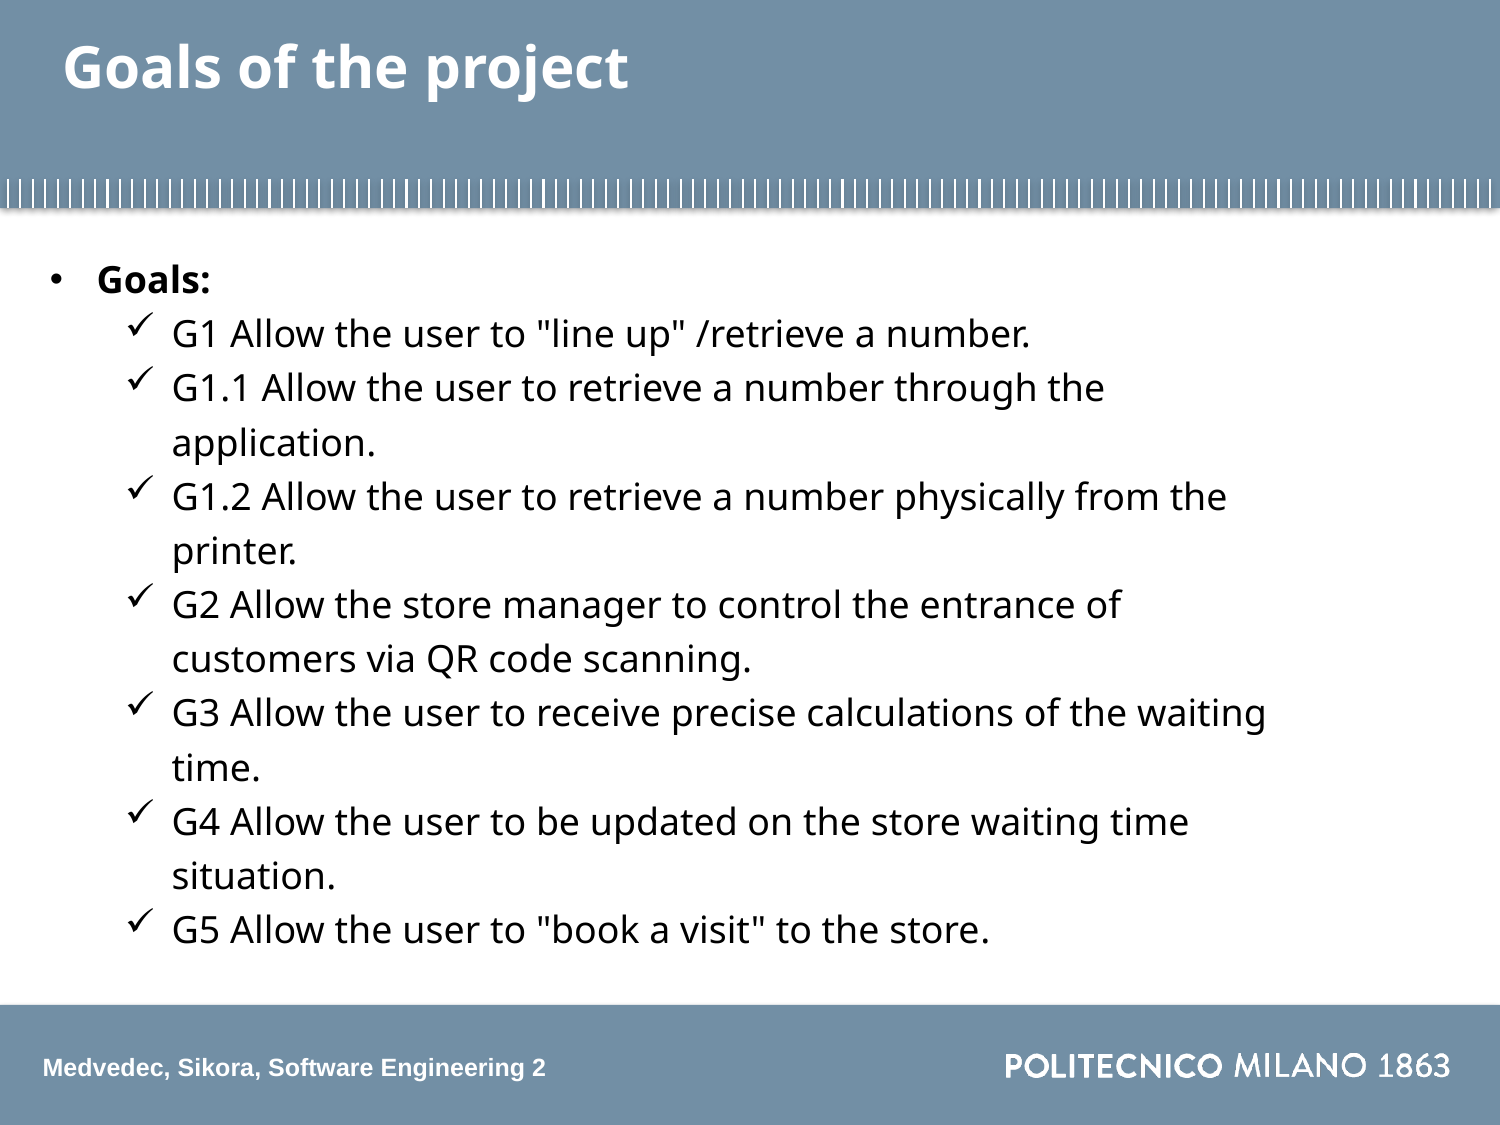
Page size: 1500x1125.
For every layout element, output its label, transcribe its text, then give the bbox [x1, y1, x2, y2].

picture [1329, 1041, 1456, 1089]
title Goals of the project [47, 22, 1455, 161]
text_box Goals: G1 Allow the user to "line up" /retrieve a number. G1.1 Allow the user to retrieve a number through the application. G1.2 Allow the user to retrieve a number physically from the printer. G2 Allow the store manager to control the entrance of customers via QR code scanning. G3 Allow the user to receive precise calculations of the waiting time. G4 Allow the user to be updated on the store waiting time situation. G5 Allow the user to "book a visit" to the store. [34, 239, 1329, 1125]
